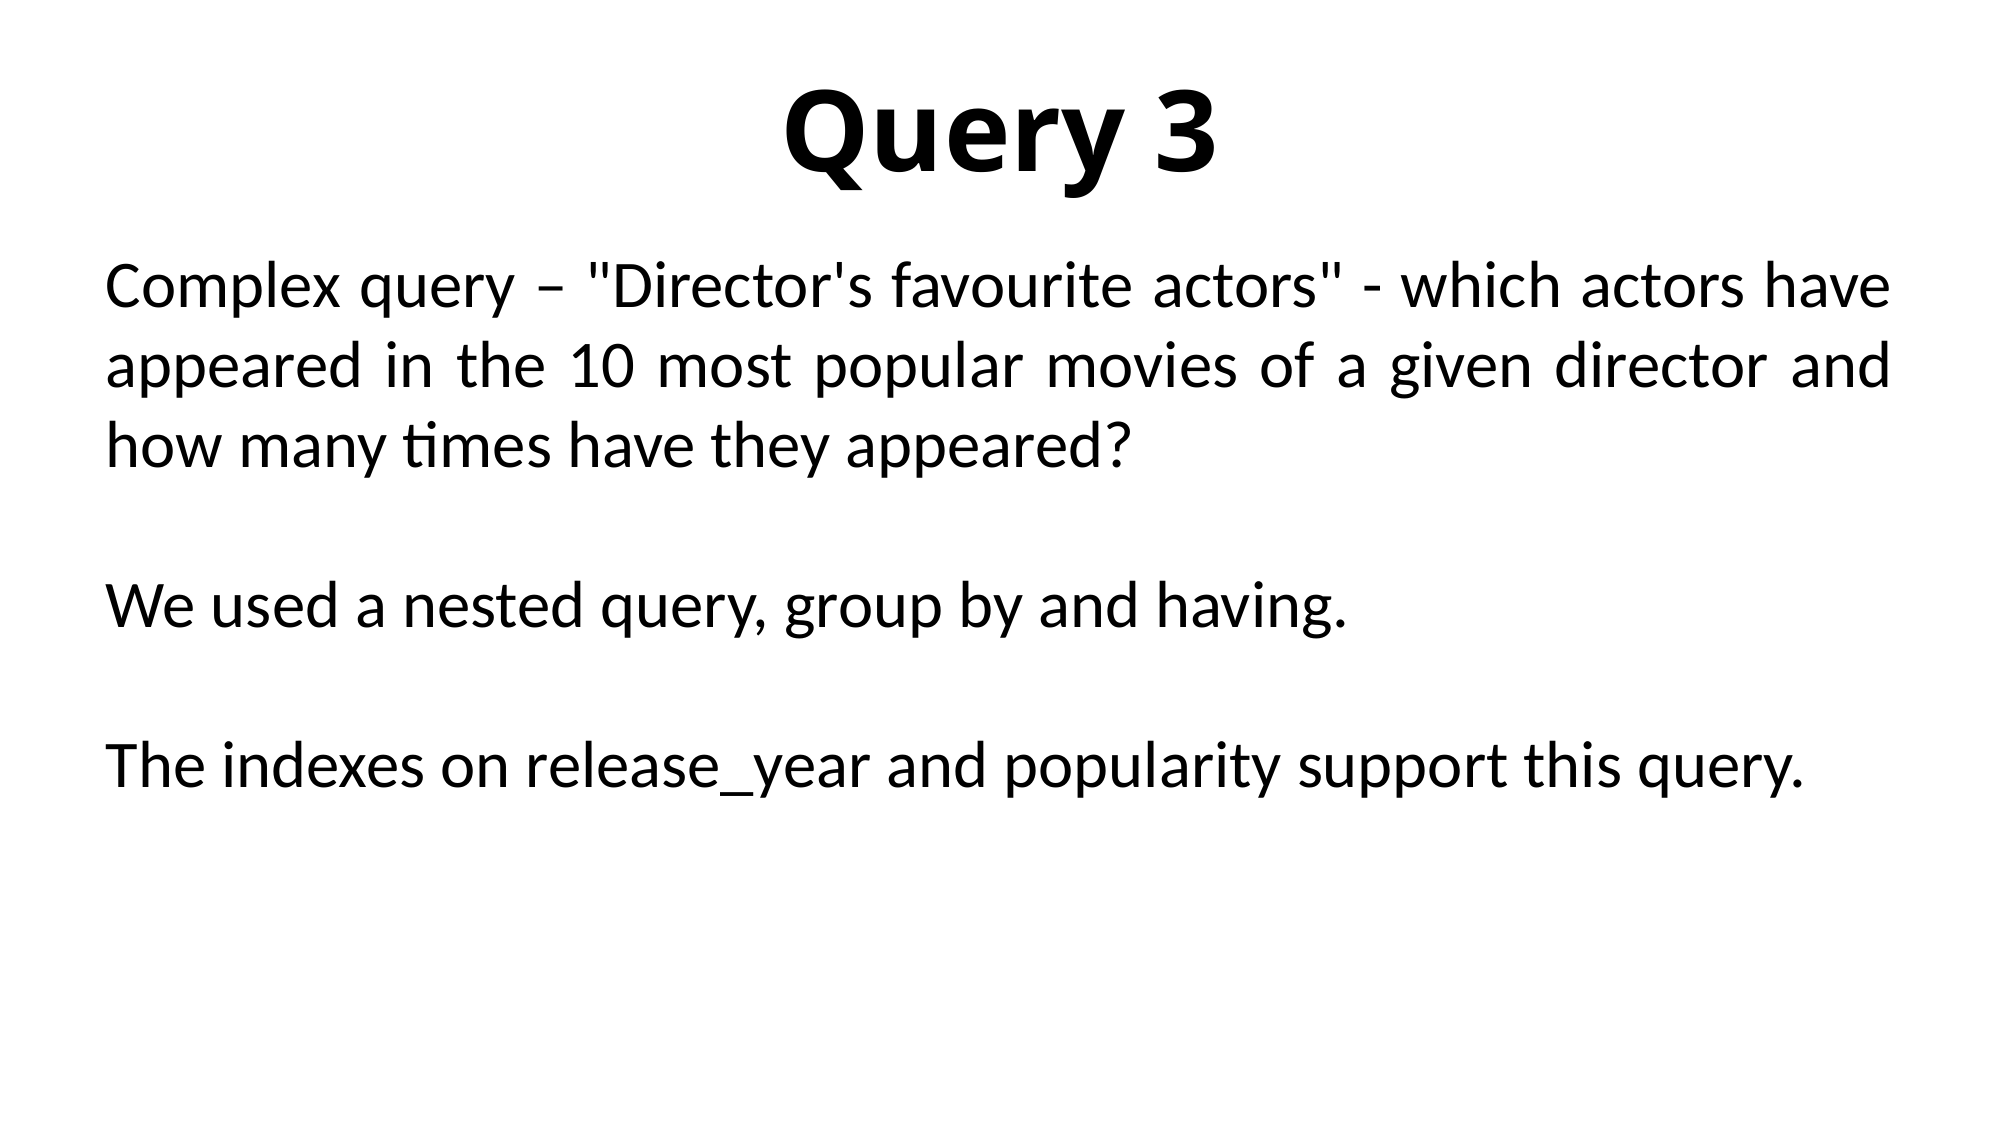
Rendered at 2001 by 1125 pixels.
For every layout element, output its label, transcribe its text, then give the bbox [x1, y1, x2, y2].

text_box Query 3 [730, 51, 1270, 202]
text_box Complex query – "Director's favourite actors" - which actors have appeared in the 10 most popular movies of a given director and how many times have they appeared? We used a nested query, group by and having. The indexes on release_year and popularity support this query. [91, 233, 1909, 808]
